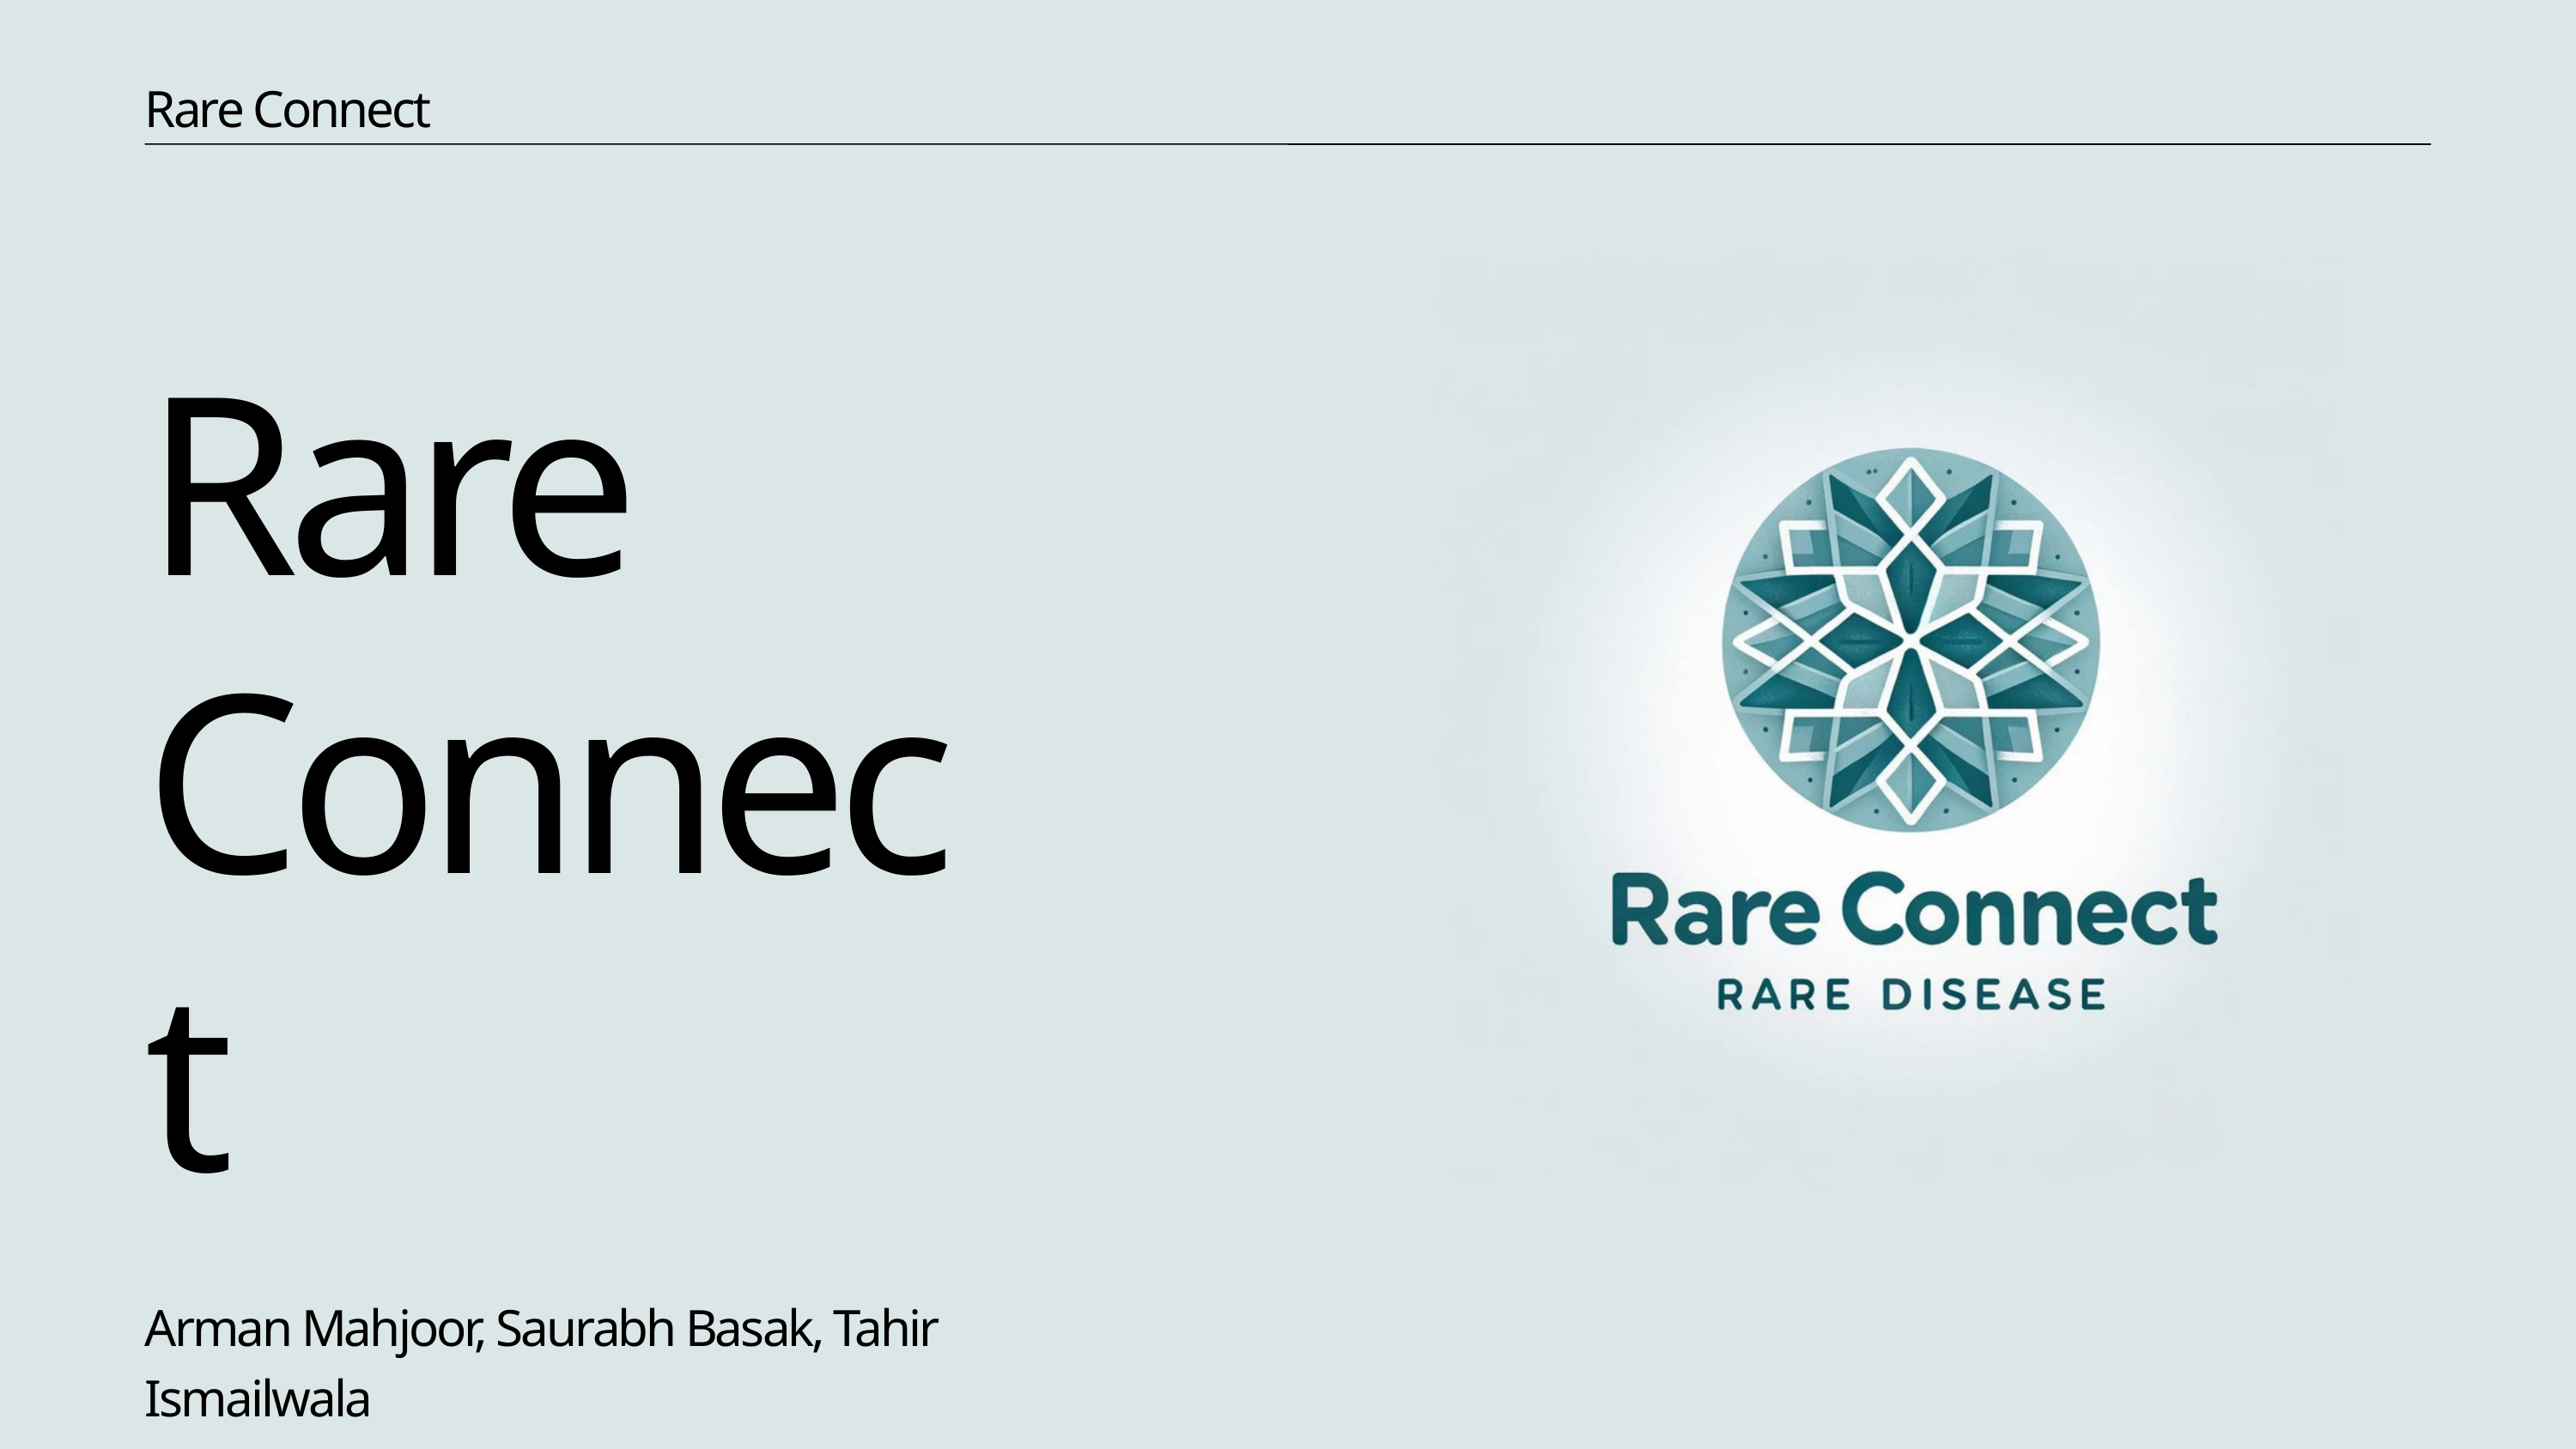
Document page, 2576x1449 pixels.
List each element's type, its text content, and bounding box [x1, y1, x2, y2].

text_box [1428, 251, 2374, 1197]
text_box Rare Connect [144, 327, 1011, 1222]
text_box Arman Mahjoor, Saurabh Basak, Tahir Ismailwala [144, 1286, 1158, 1427]
text_box Rare Connect [144, 67, 816, 138]
